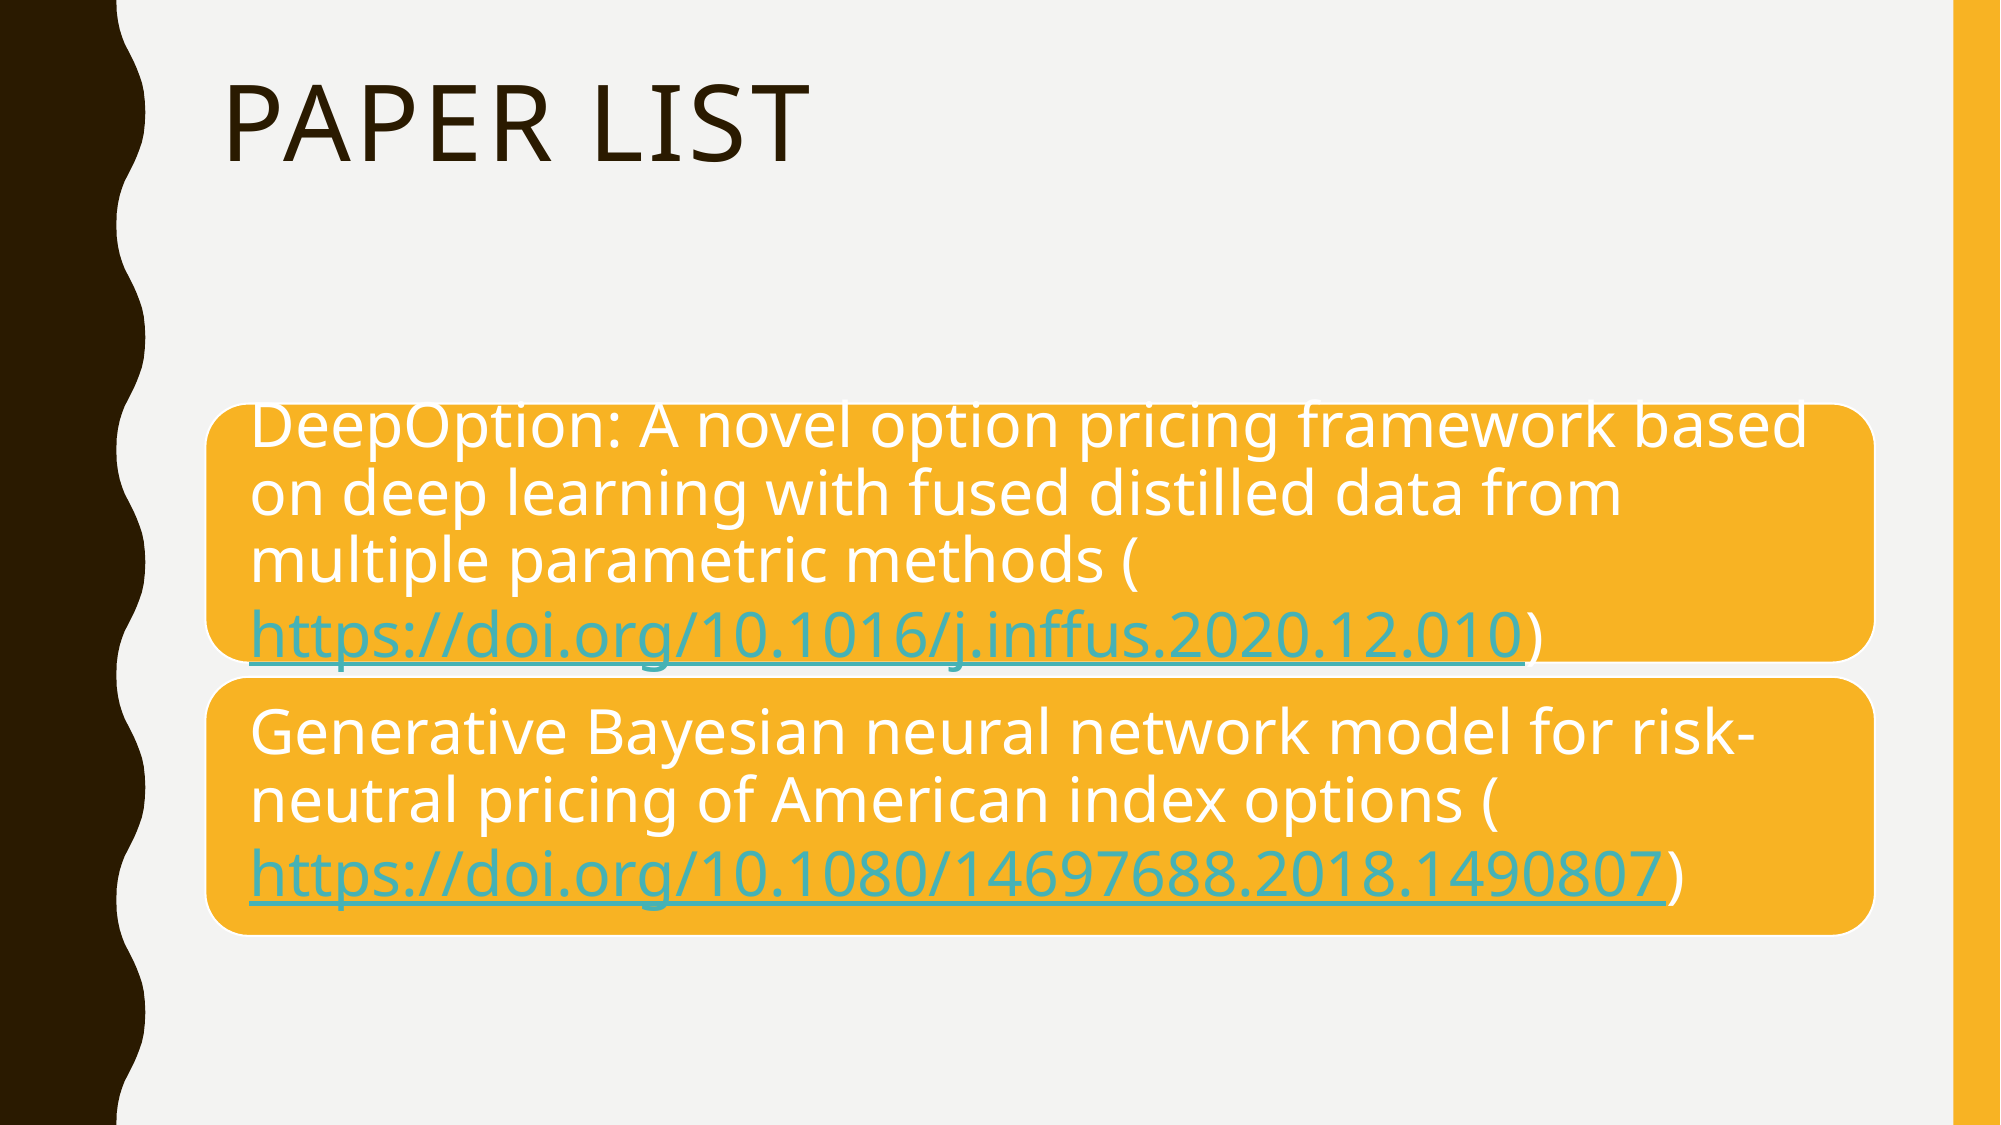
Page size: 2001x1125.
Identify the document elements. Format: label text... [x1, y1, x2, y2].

title Paper LIST [205, 62, 1875, 308]
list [205, 374, 1875, 965]
